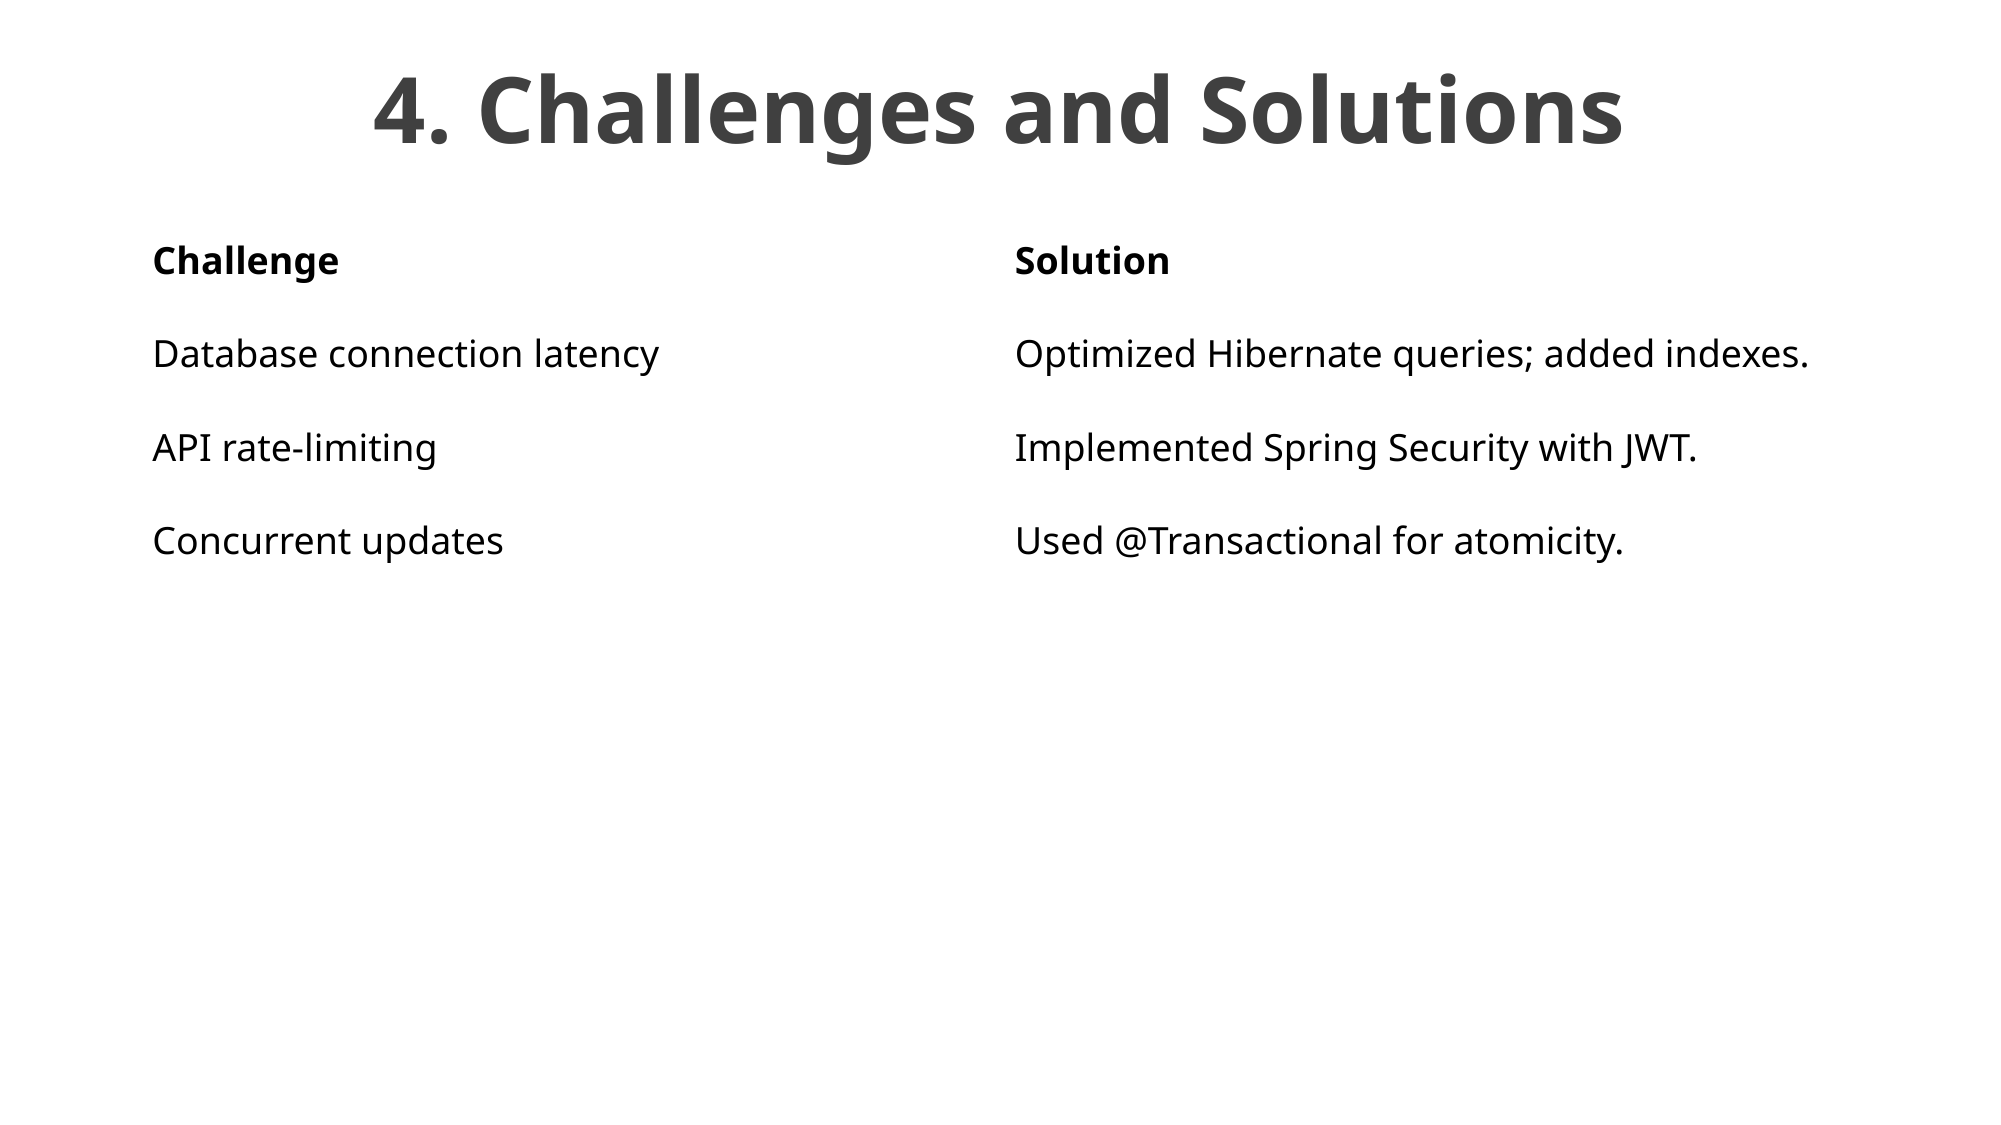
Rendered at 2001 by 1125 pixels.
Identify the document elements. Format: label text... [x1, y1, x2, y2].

table_cell Optimized Hibernate queries; added indexes. [1000, 307, 1862, 400]
table_cell Database connection latency [137, 307, 1000, 400]
table_cell Used @Transactional for atomicity. [1000, 494, 1862, 587]
table_header Solution [1000, 213, 1862, 307]
table_cell Concurrent updates [137, 494, 1000, 587]
table_cell Implemented Spring Security with JWT. [1000, 400, 1862, 494]
title 4. Challenges and Solutions [137, 59, 1863, 278]
table_header Challenge [137, 213, 1000, 307]
table_cell API rate-limiting [137, 400, 1000, 494]
